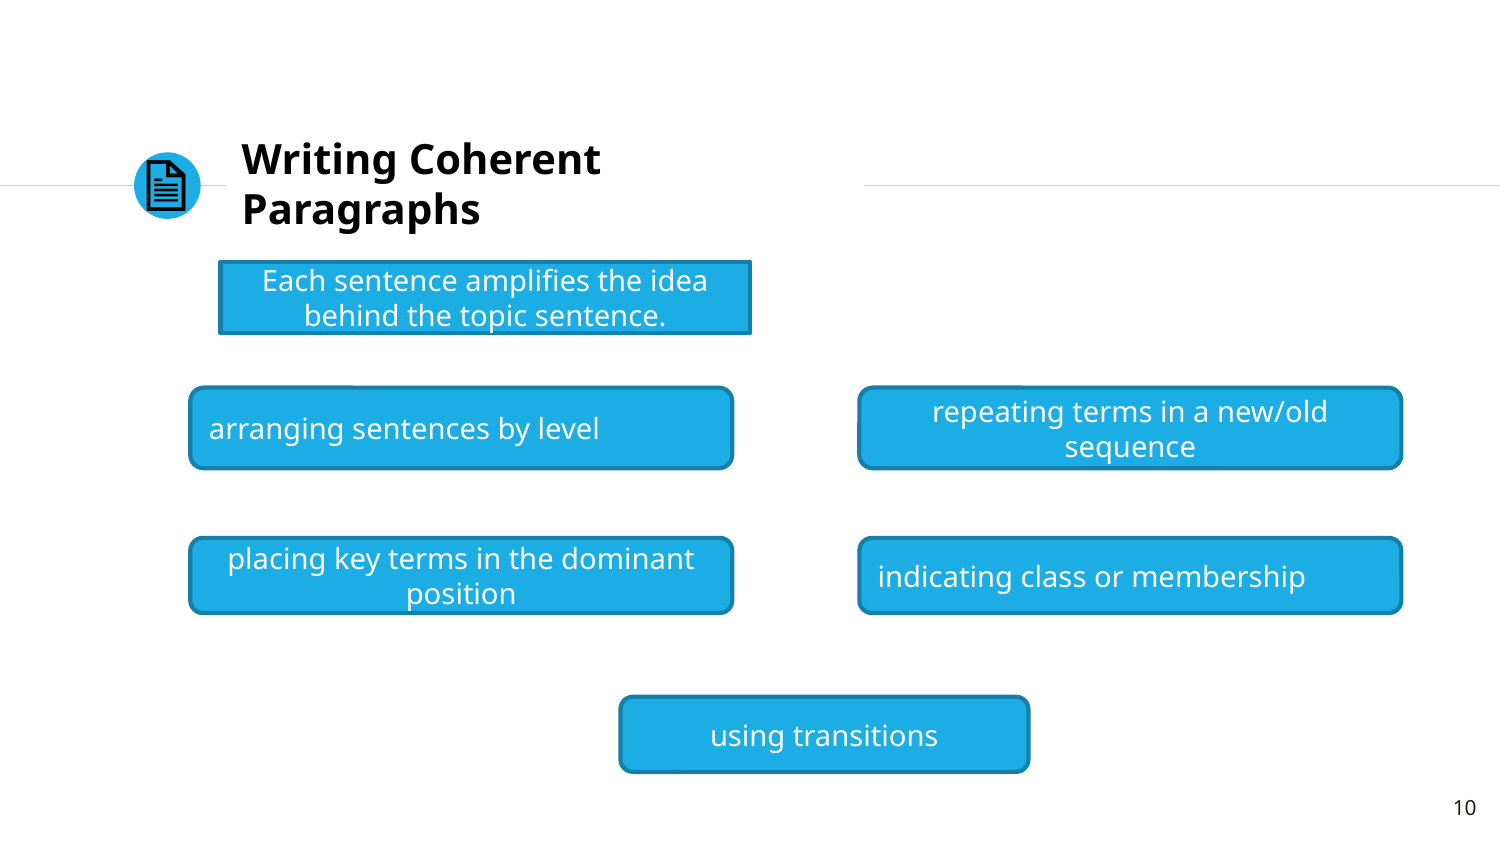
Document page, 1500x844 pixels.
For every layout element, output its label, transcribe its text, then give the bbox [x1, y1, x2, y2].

text_box arranging sentences by level [188, 385, 735, 471]
text_box placing key terms in the dominant position [188, 535, 735, 616]
text_box indicating class or membership [857, 535, 1404, 616]
text_box using transitions [618, 694, 1031, 775]
text_box repeating terms in a new/old sequence [857, 385, 1404, 471]
picture [135, 155, 196, 216]
title Writing Coherent Paragraphs [226, 146, 863, 219]
text_box Each sentence amplifies the idea behind the topic sentence. [218, 260, 752, 335]
slide_number 10 [1401, 779, 1492, 844]
